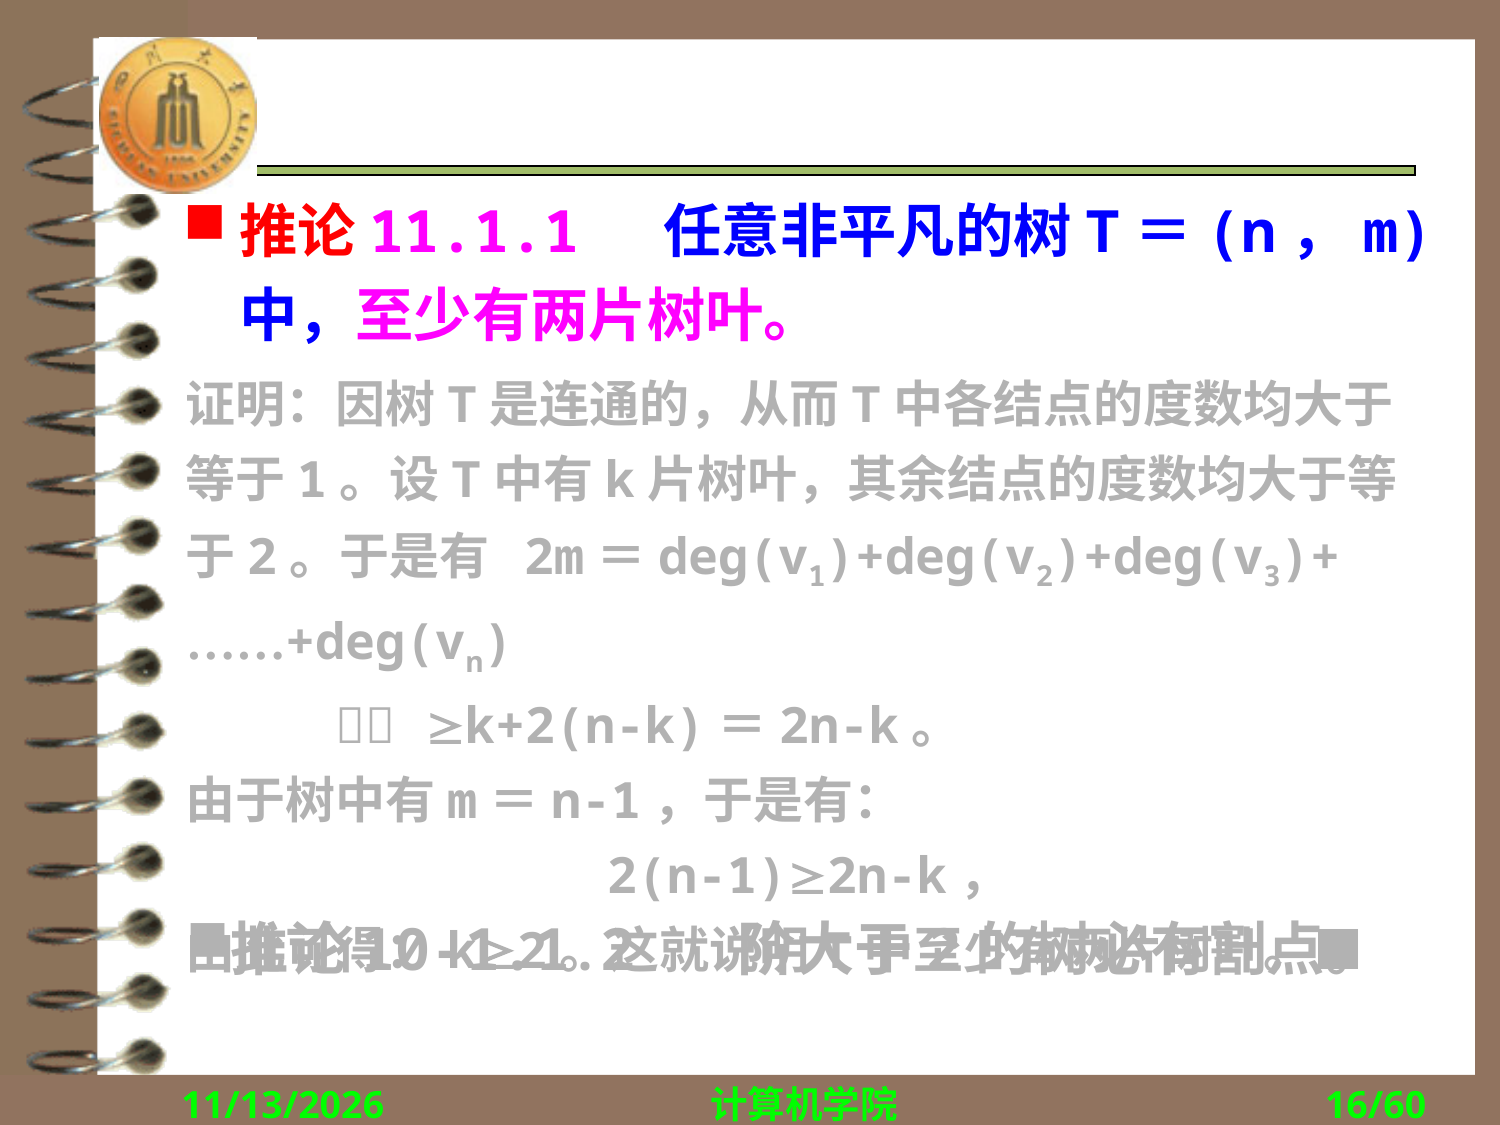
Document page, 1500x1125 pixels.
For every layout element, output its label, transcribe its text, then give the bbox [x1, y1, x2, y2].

slide_number 16/60 [1128, 1073, 1442, 1100]
footer 计算机学院 [479, 1073, 1128, 1100]
text_box 推论10-1.1.2 阶大于2的树必有割点。 [171, 904, 1436, 1060]
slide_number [166, 1073, 479, 1100]
text_box 证明：因树T是连通的，从而T中各结点的度数均大于等于1。设T中有k片树叶，其余结点的度数均大于等于2。于是有 2m＝deg(v1)+deg(v2)+deg(v3)+……+deg(vn)  k+2(n-k)＝2n-k。 由于树中有m＝n-1，于是有： 2(n-1)2n-k， 由此可得：k2。这就说明T中至少有两片树叶。■ [171, 349, 1446, 986]
text_box 推论11.1.1 任意非平凡的树T＝(n，m)中，至少有两片树叶。 [183, 172, 1447, 356]
picture [0, 0, 257, 1075]
